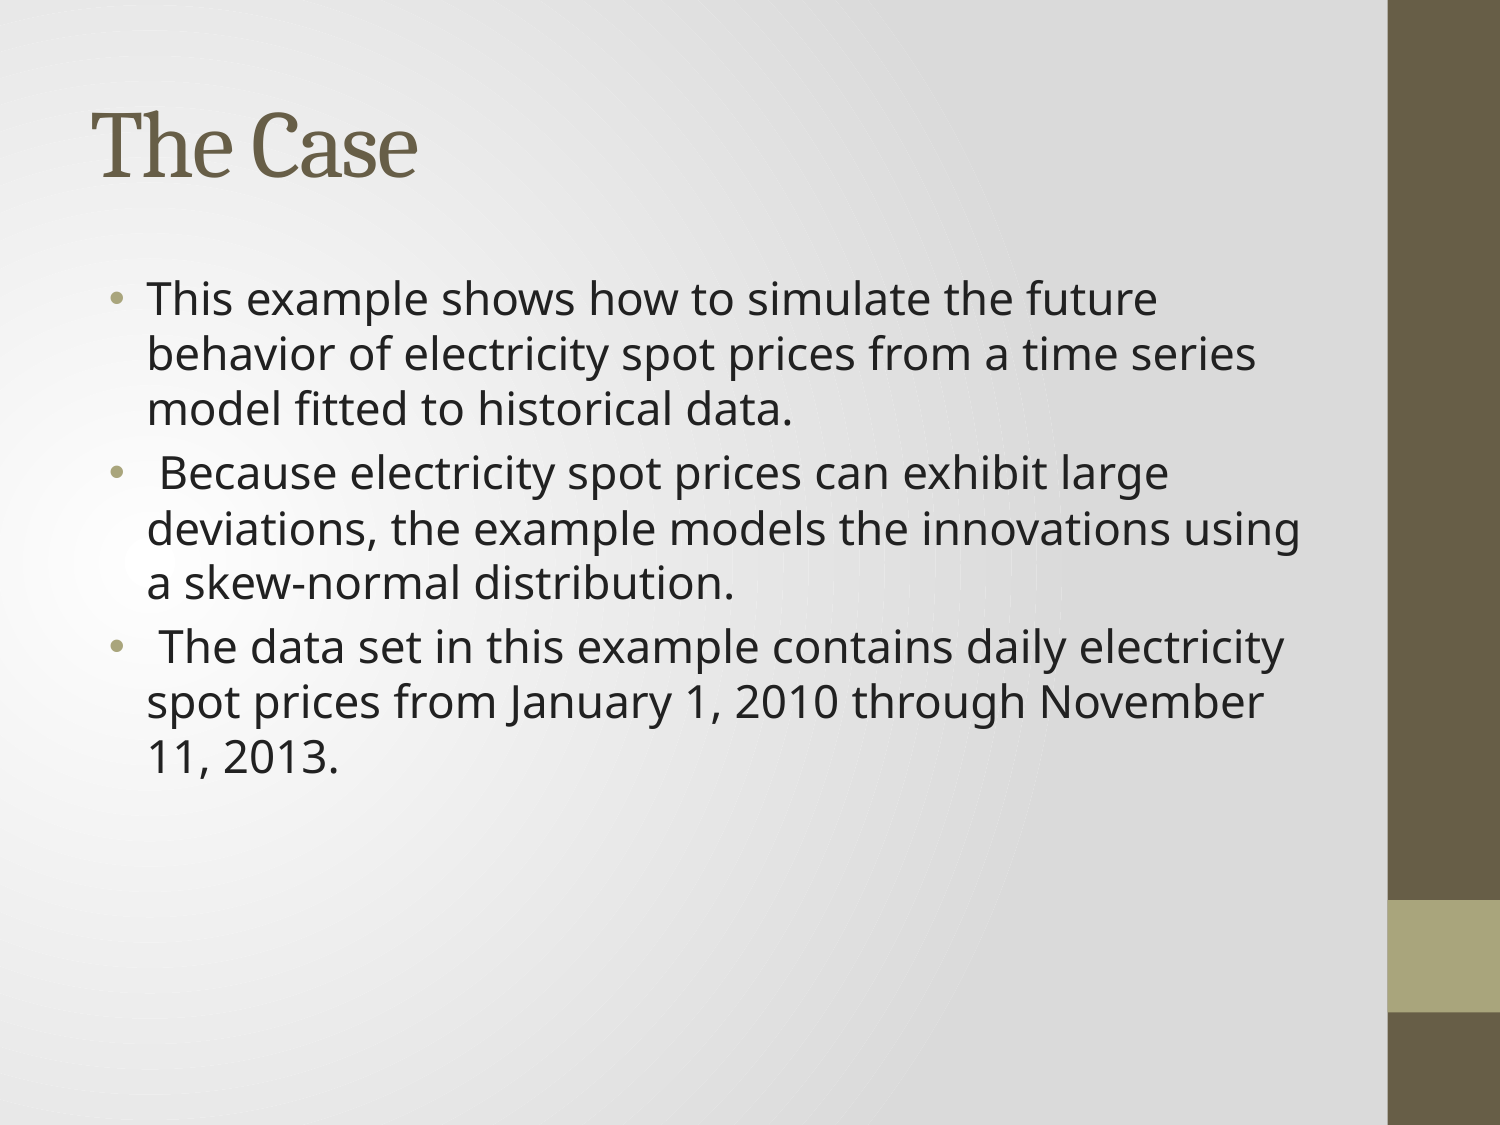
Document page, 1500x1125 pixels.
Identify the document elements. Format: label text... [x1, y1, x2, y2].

list This example shows how to simulate the future behavior of electricity spot prices from a time series model fitted to historical data. Because electricity spot prices can exhibit large deviations, the example models the innovations using a skew-normal distribution. The data set in this example contains daily electricity spot prices from January 1, 2010 through November 11, 2013. [75, 262, 1325, 1050]
title The Case [75, 45, 1325, 233]
